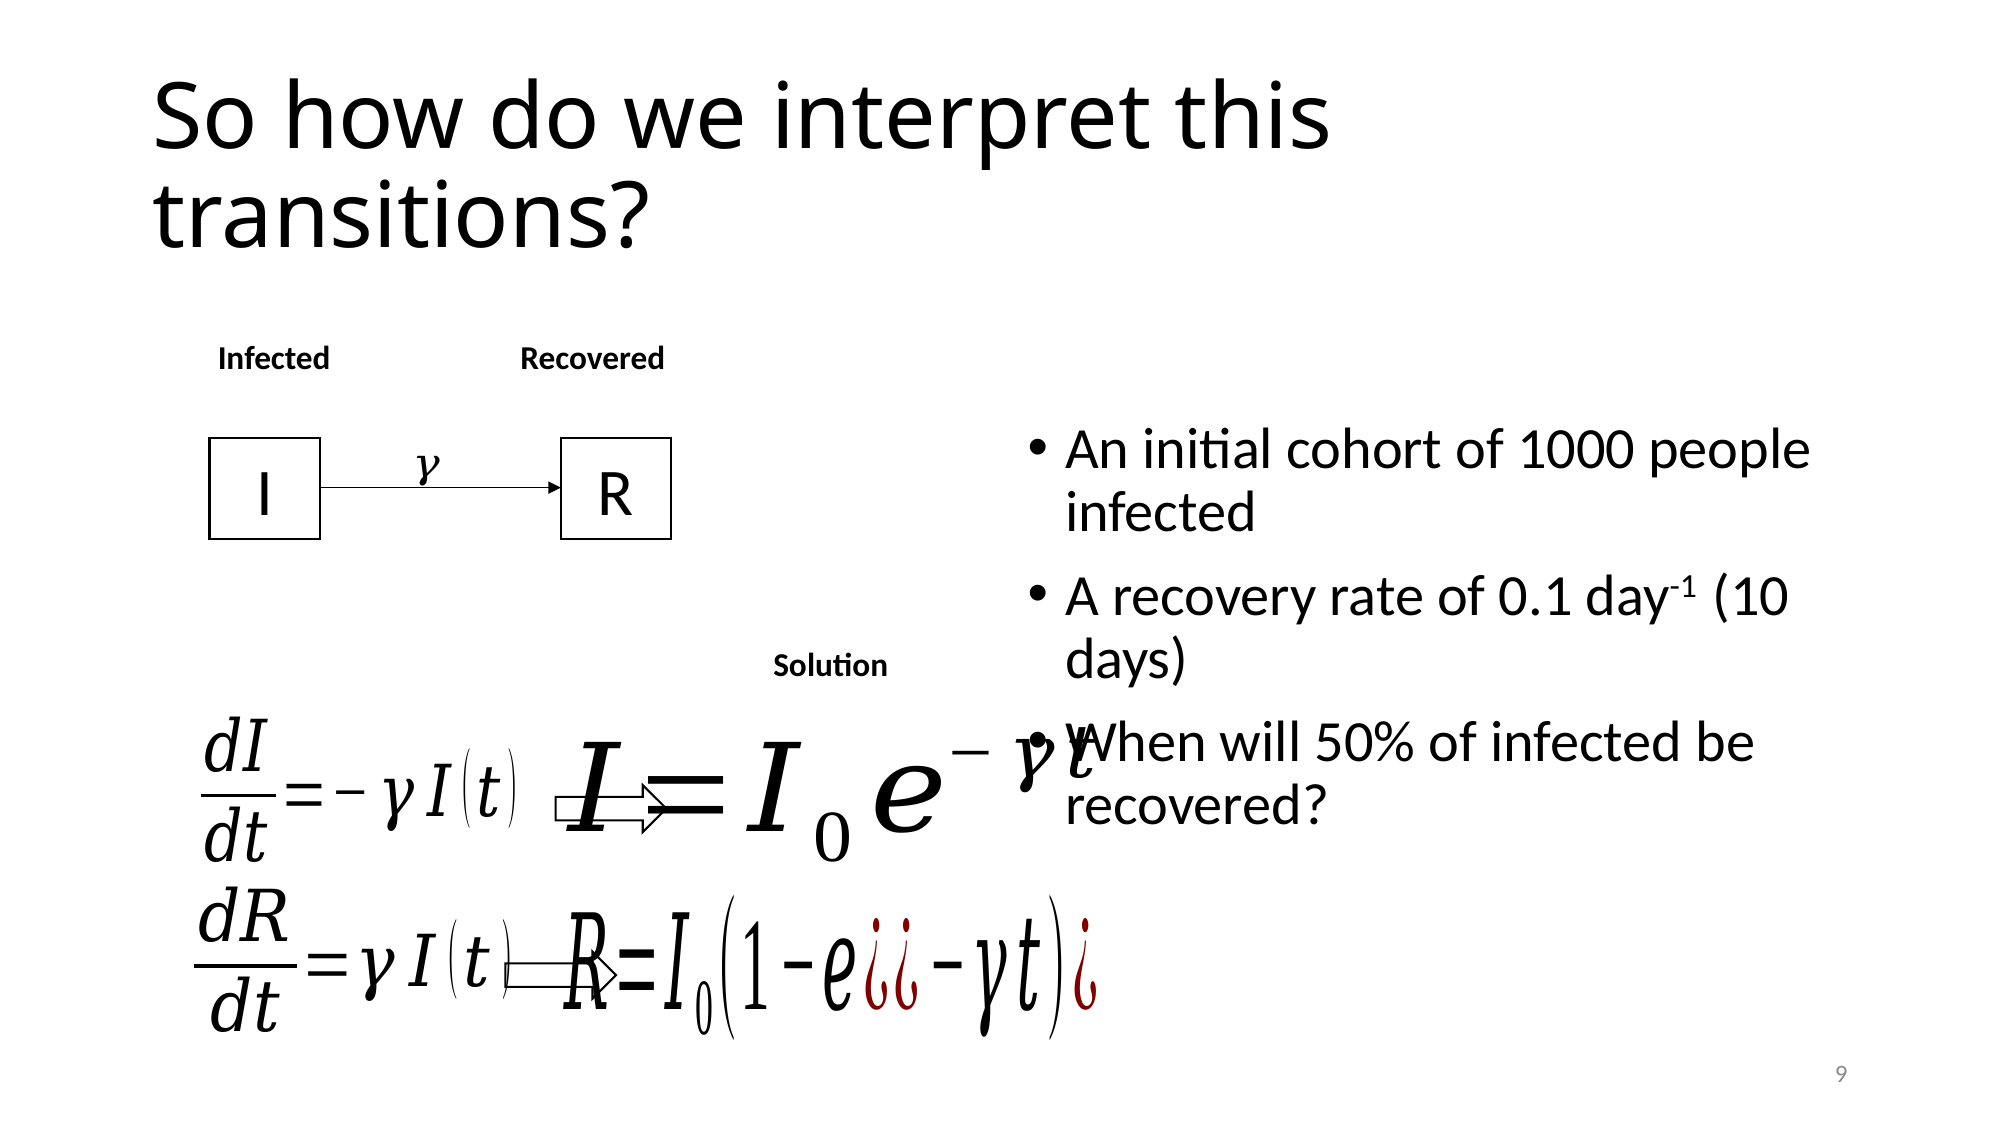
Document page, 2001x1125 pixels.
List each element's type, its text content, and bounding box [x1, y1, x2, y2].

text_box R [560, 437, 672, 540]
text_box Infected [173, 305, 376, 408]
text_box Solution [729, 612, 932, 714]
text_box An initial cohort of 1000 people infected A recovery rate of 0.1 day-1 (10 days) When will 50% of infected be recovered? [1012, 410, 1863, 1016]
slide_number 9 [1412, 1042, 1863, 1103]
text_box [554, 782, 668, 835]
text_box I [208, 437, 321, 540]
title So how do we interpret this transitions? [137, 59, 1863, 278]
text_box [504, 949, 618, 1002]
text_box Recovered [491, 305, 694, 408]
